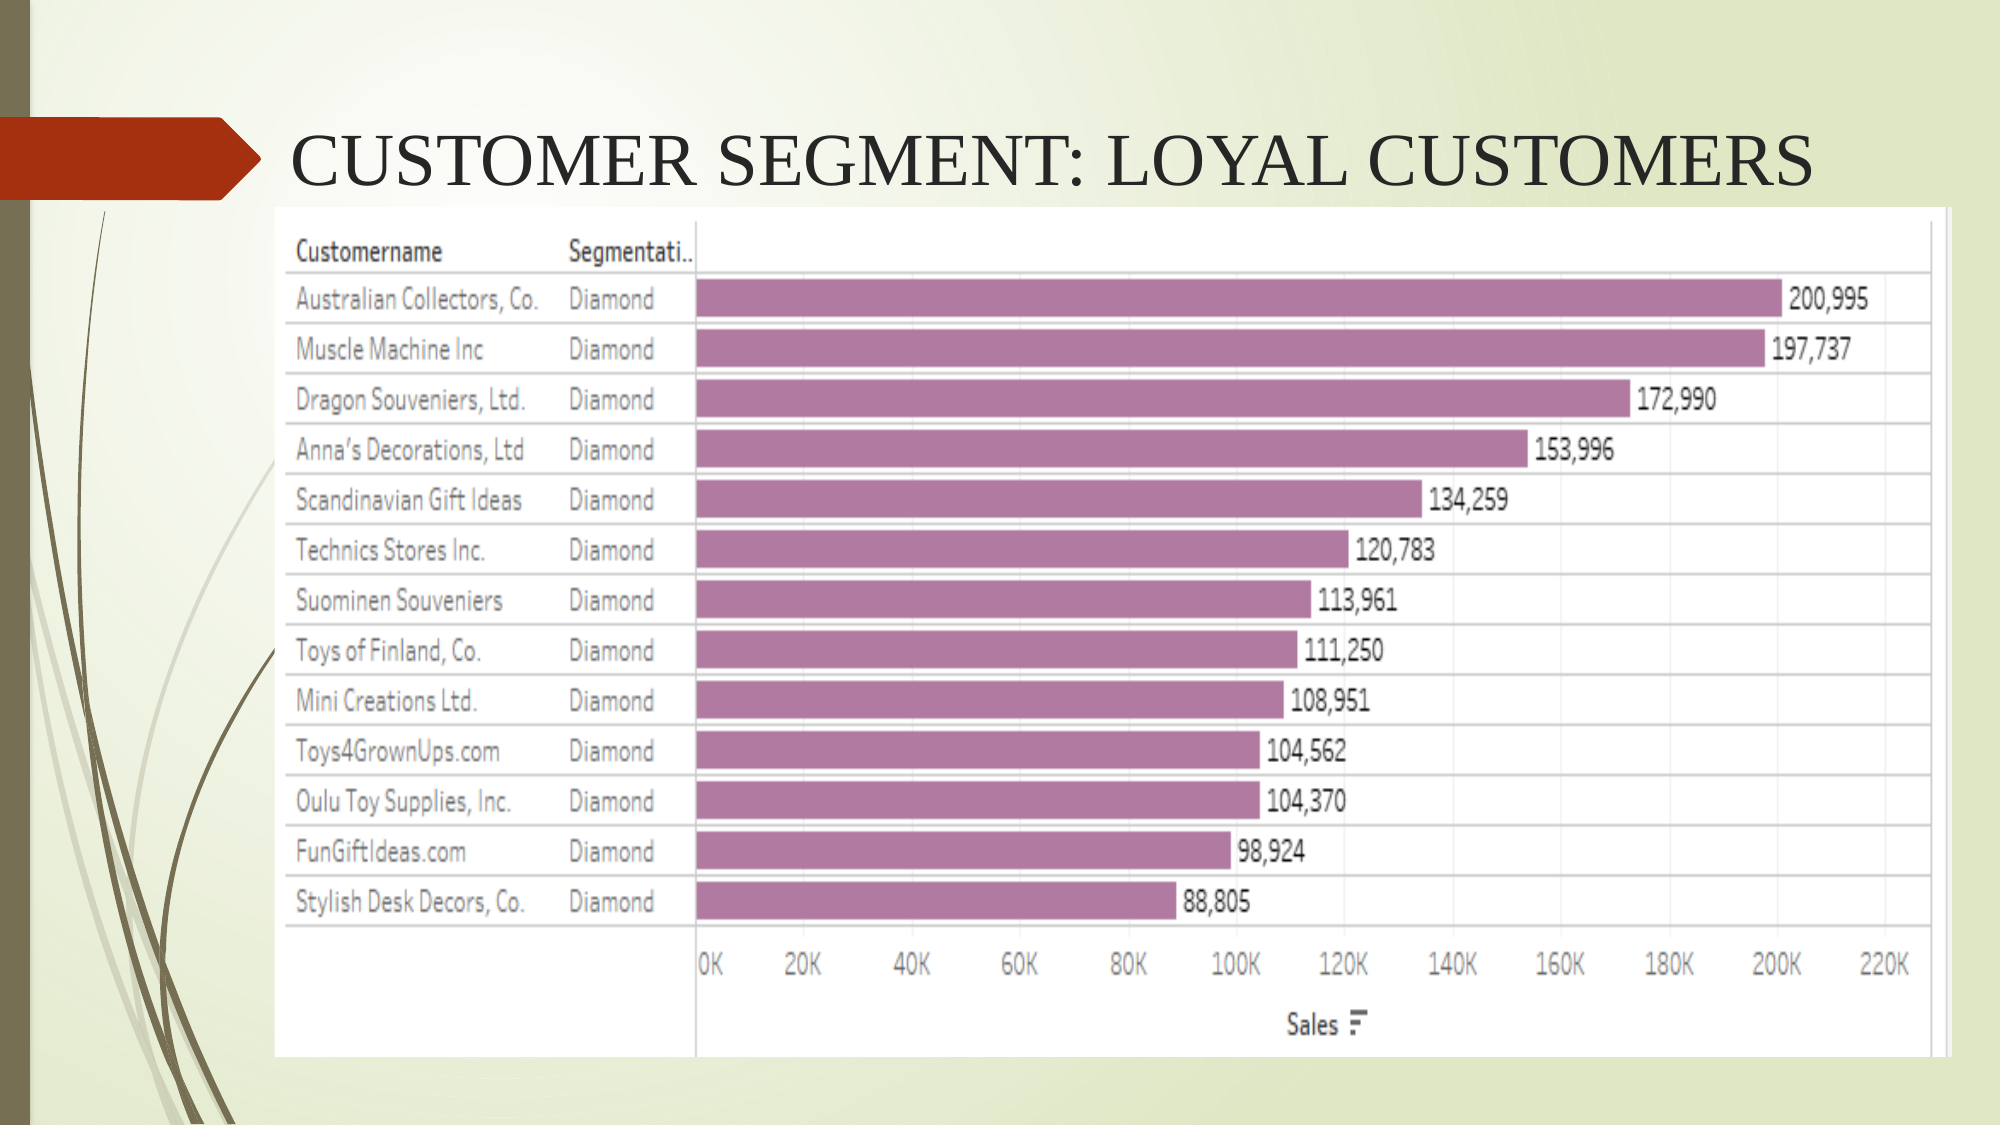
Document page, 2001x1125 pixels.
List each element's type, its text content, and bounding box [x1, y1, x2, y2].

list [274, 207, 1953, 1057]
title CUSTOMER SEGMENT: LOYAL CUSTOMERS [275, 102, 1888, 207]
